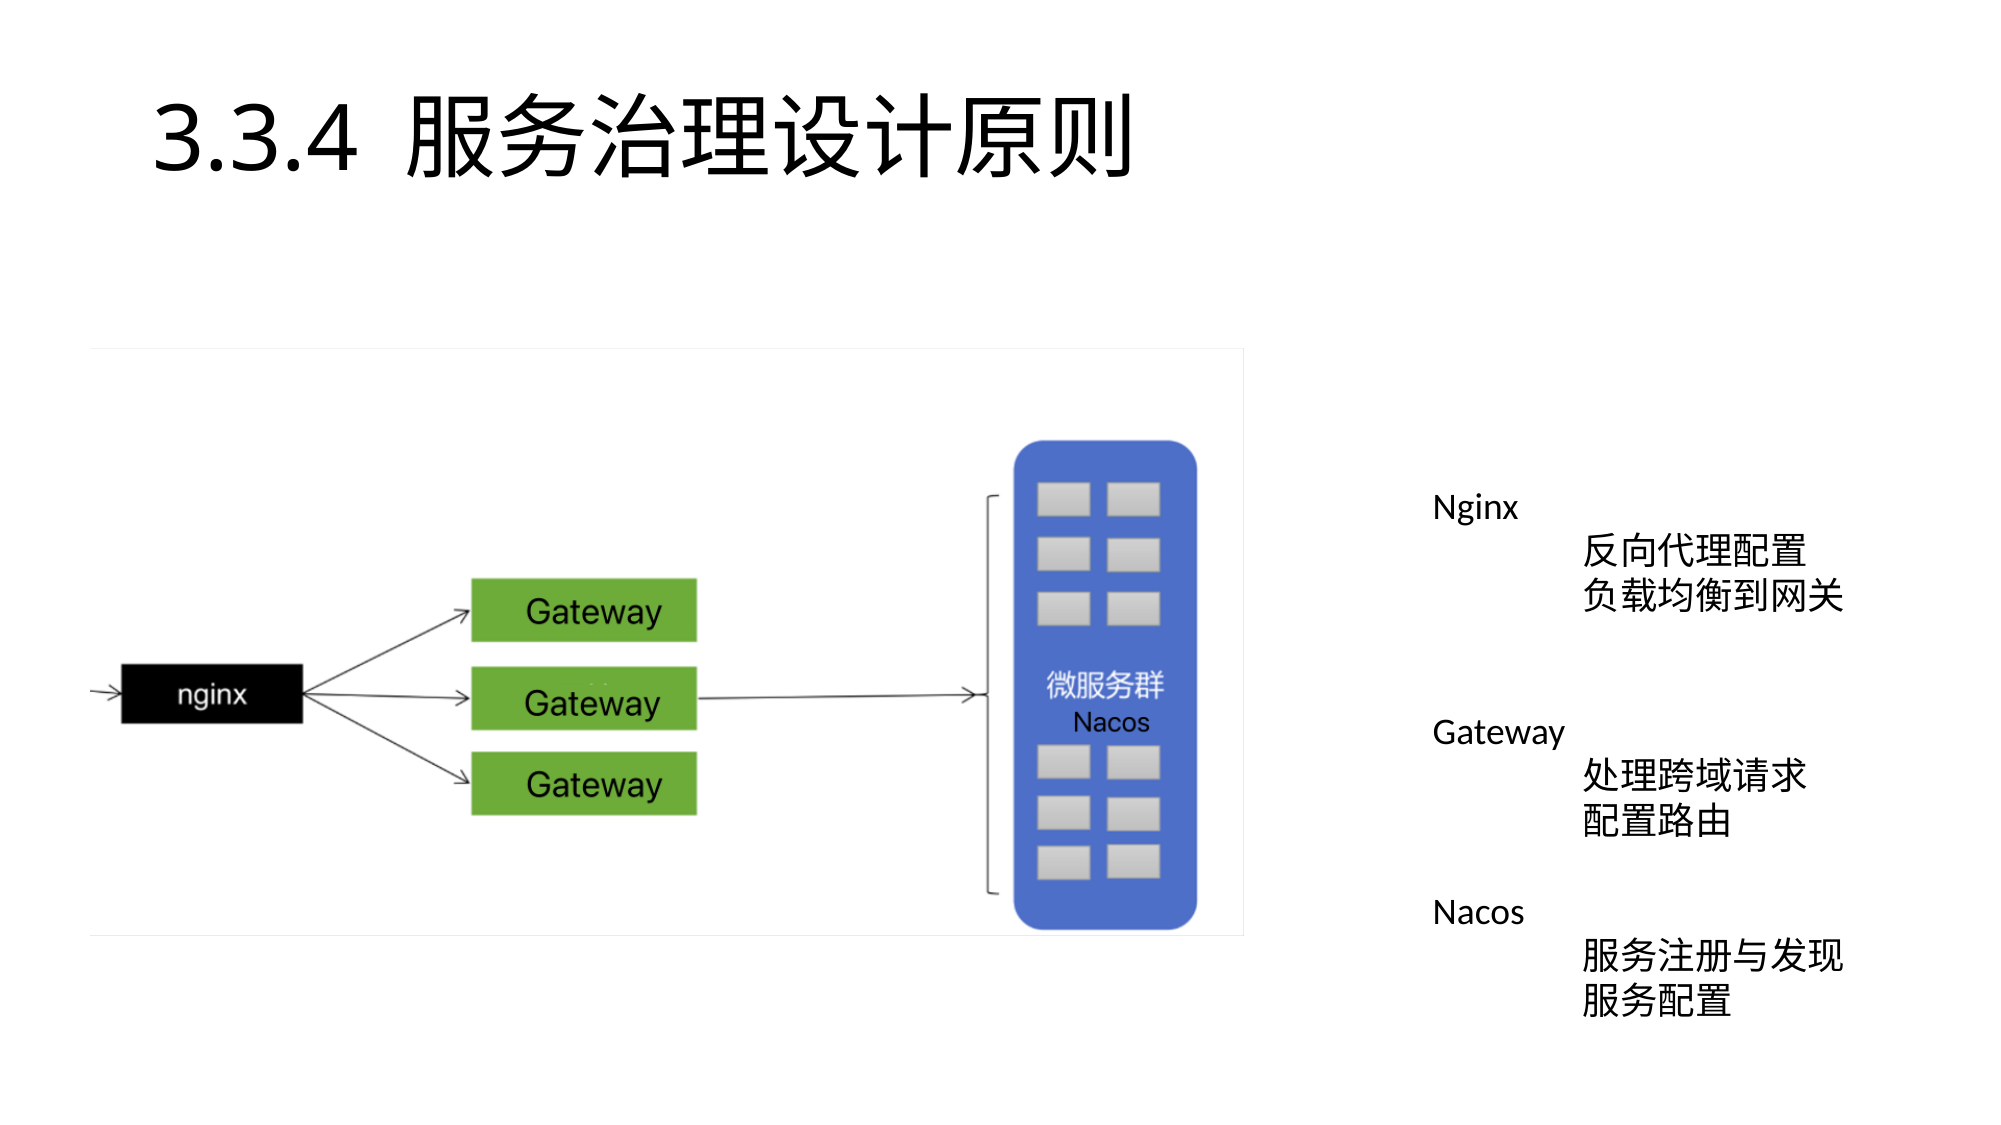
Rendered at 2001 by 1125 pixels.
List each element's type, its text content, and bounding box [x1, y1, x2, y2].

text_box Nginx 反向代理配置 负载均衡到网关 Gateway 处理跨域请求 配置路由 Nacos 服务注册与发现 服务配置 [1417, 474, 1861, 1029]
picture [89, 347, 1245, 937]
title 3.3.4 服务治理设计原则 [137, 86, 1863, 305]
